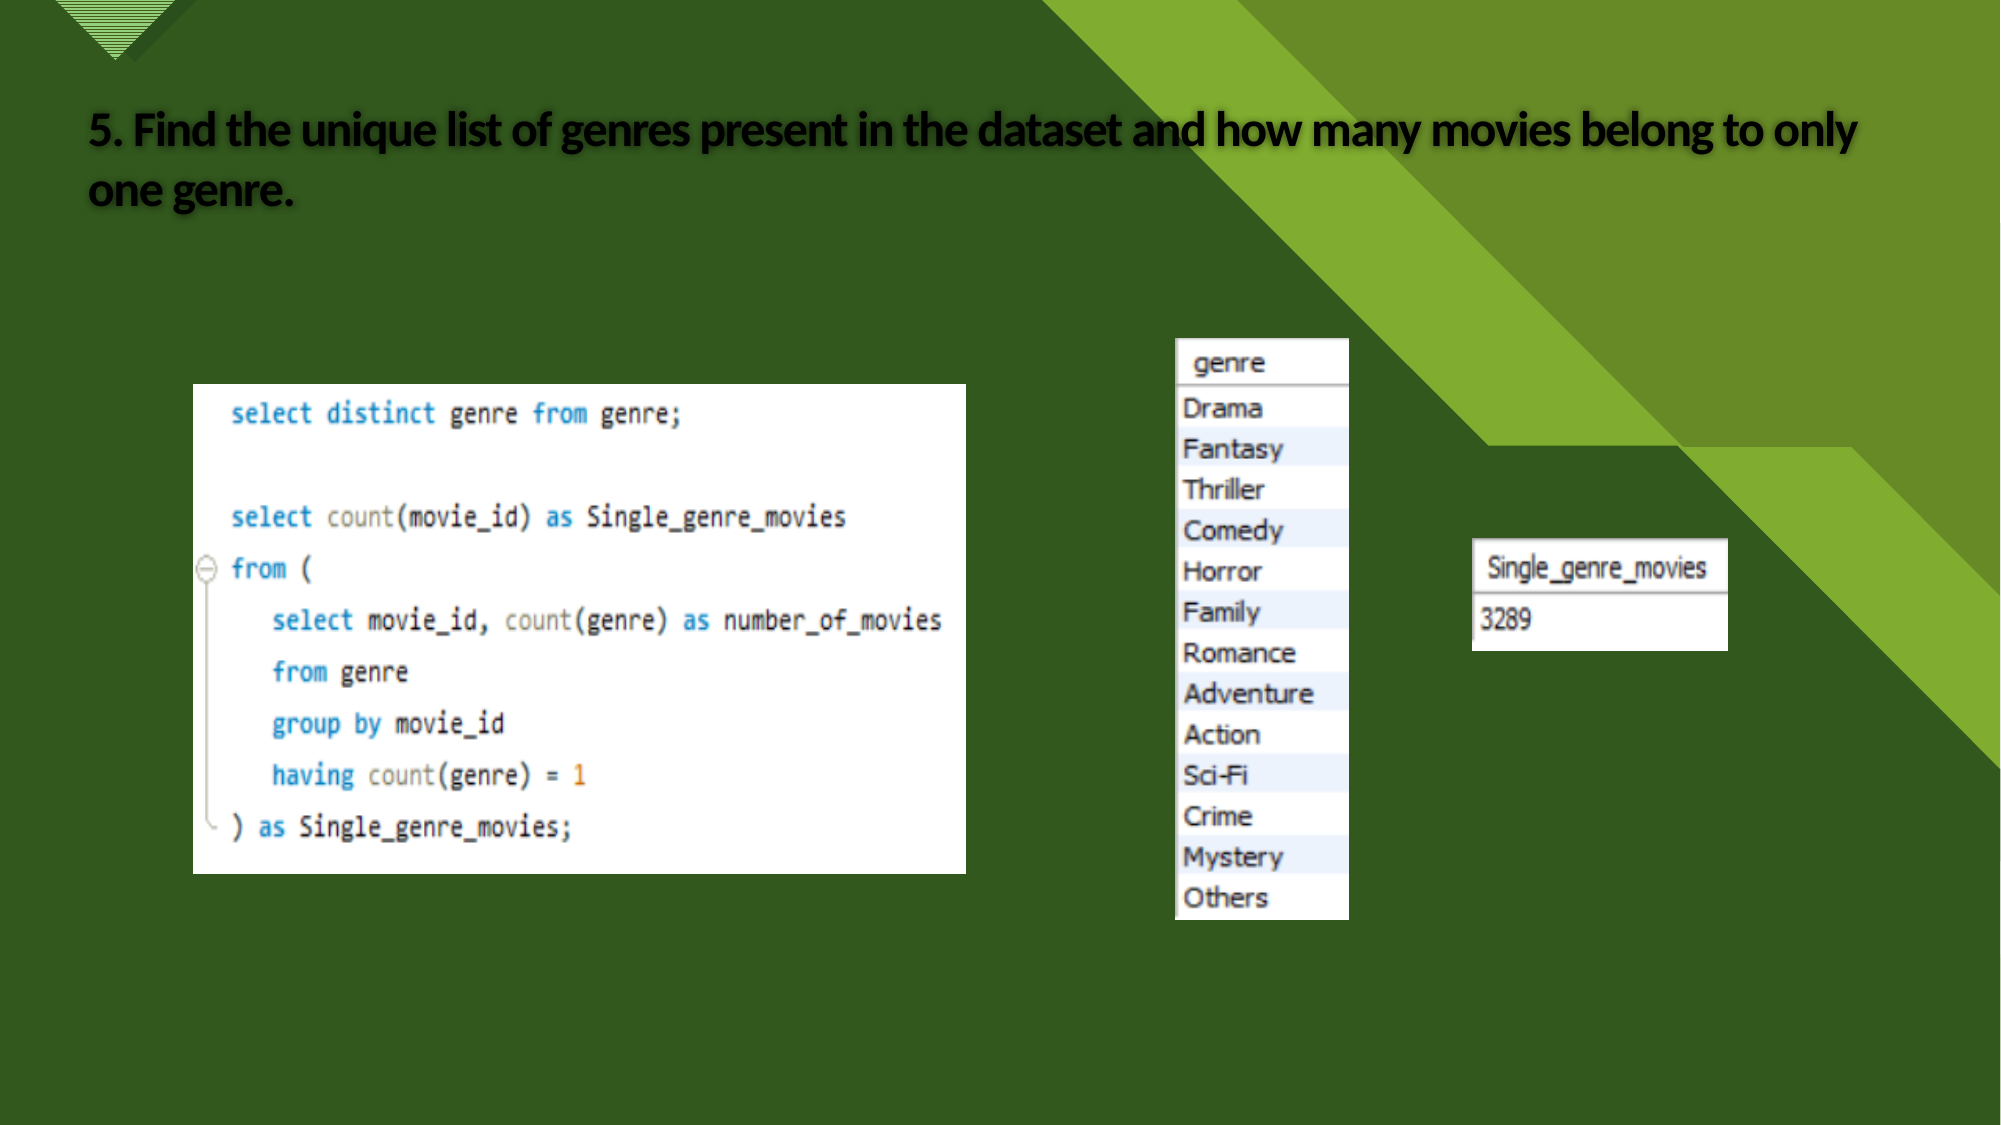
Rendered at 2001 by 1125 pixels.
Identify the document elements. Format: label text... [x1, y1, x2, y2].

picture [192, 383, 966, 875]
picture [1175, 338, 1349, 920]
picture [1472, 538, 1728, 651]
title 5. Find the unique list of genres present in the dataset and how many movies belong to only one genre. [72, 89, 1913, 214]
